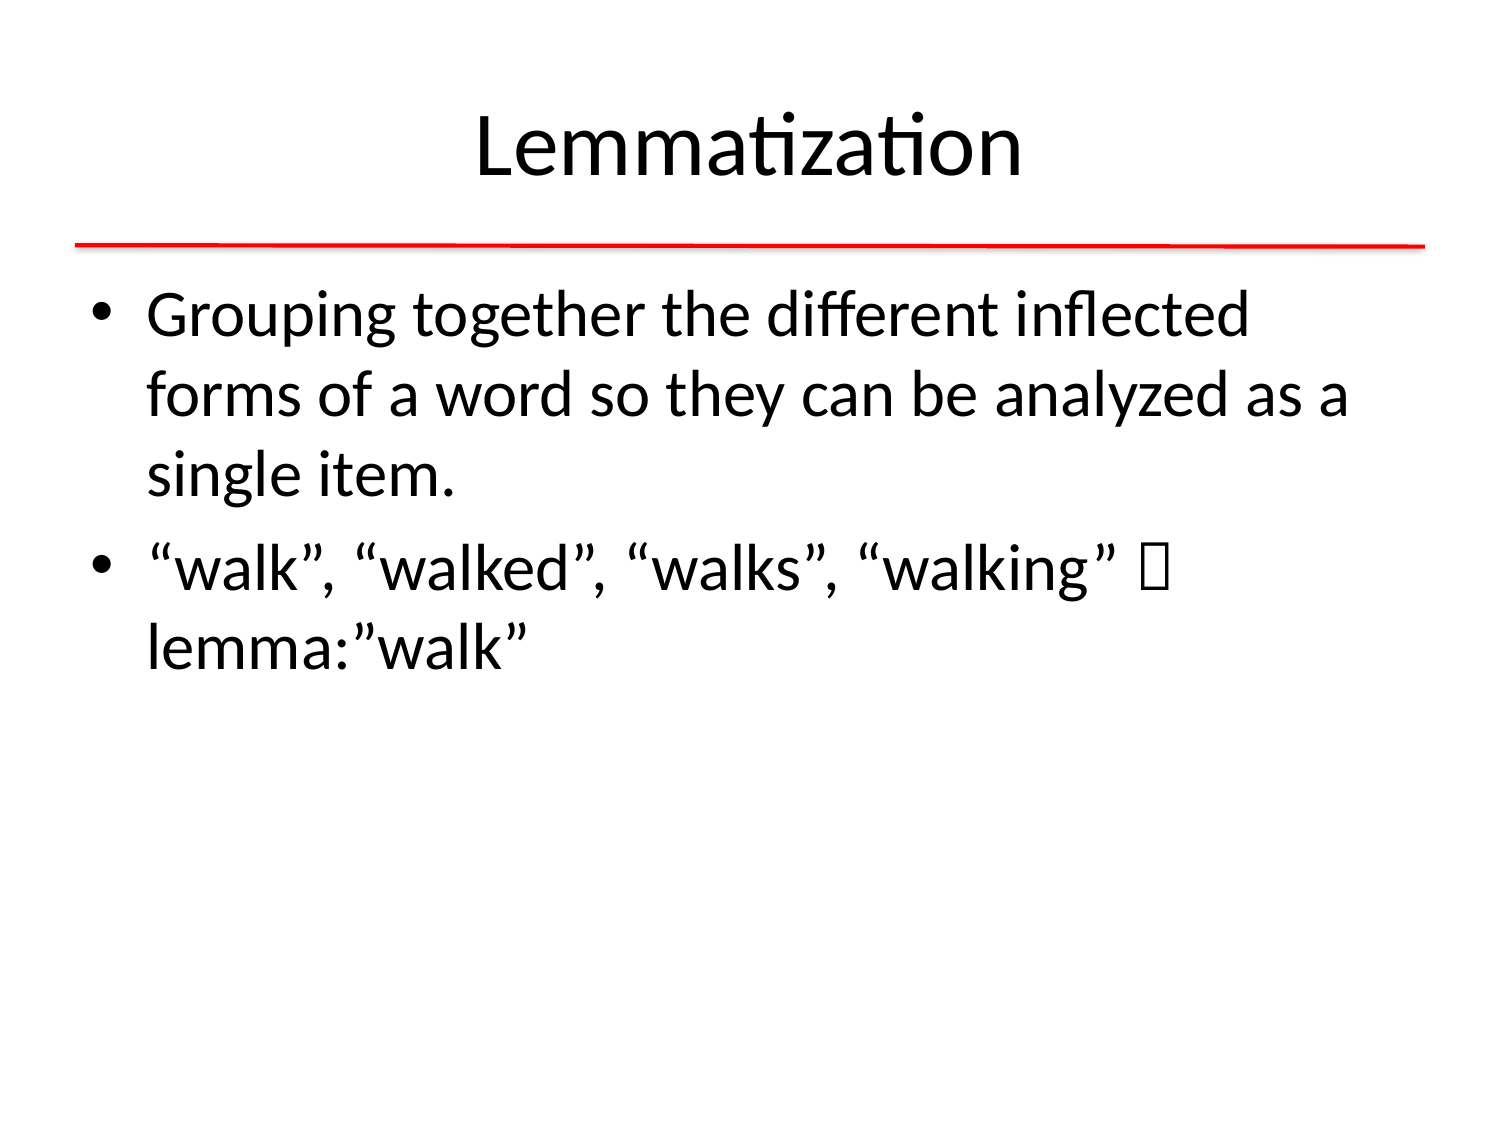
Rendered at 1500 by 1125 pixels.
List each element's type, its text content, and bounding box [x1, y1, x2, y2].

list Grouping together the different inflected forms of a word so they can be analyzed as a single item. “walk”, “walked”, “walks”, “walking”  lemma:”walk” [75, 262, 1425, 1005]
title Lemmatization [75, 45, 1425, 233]
